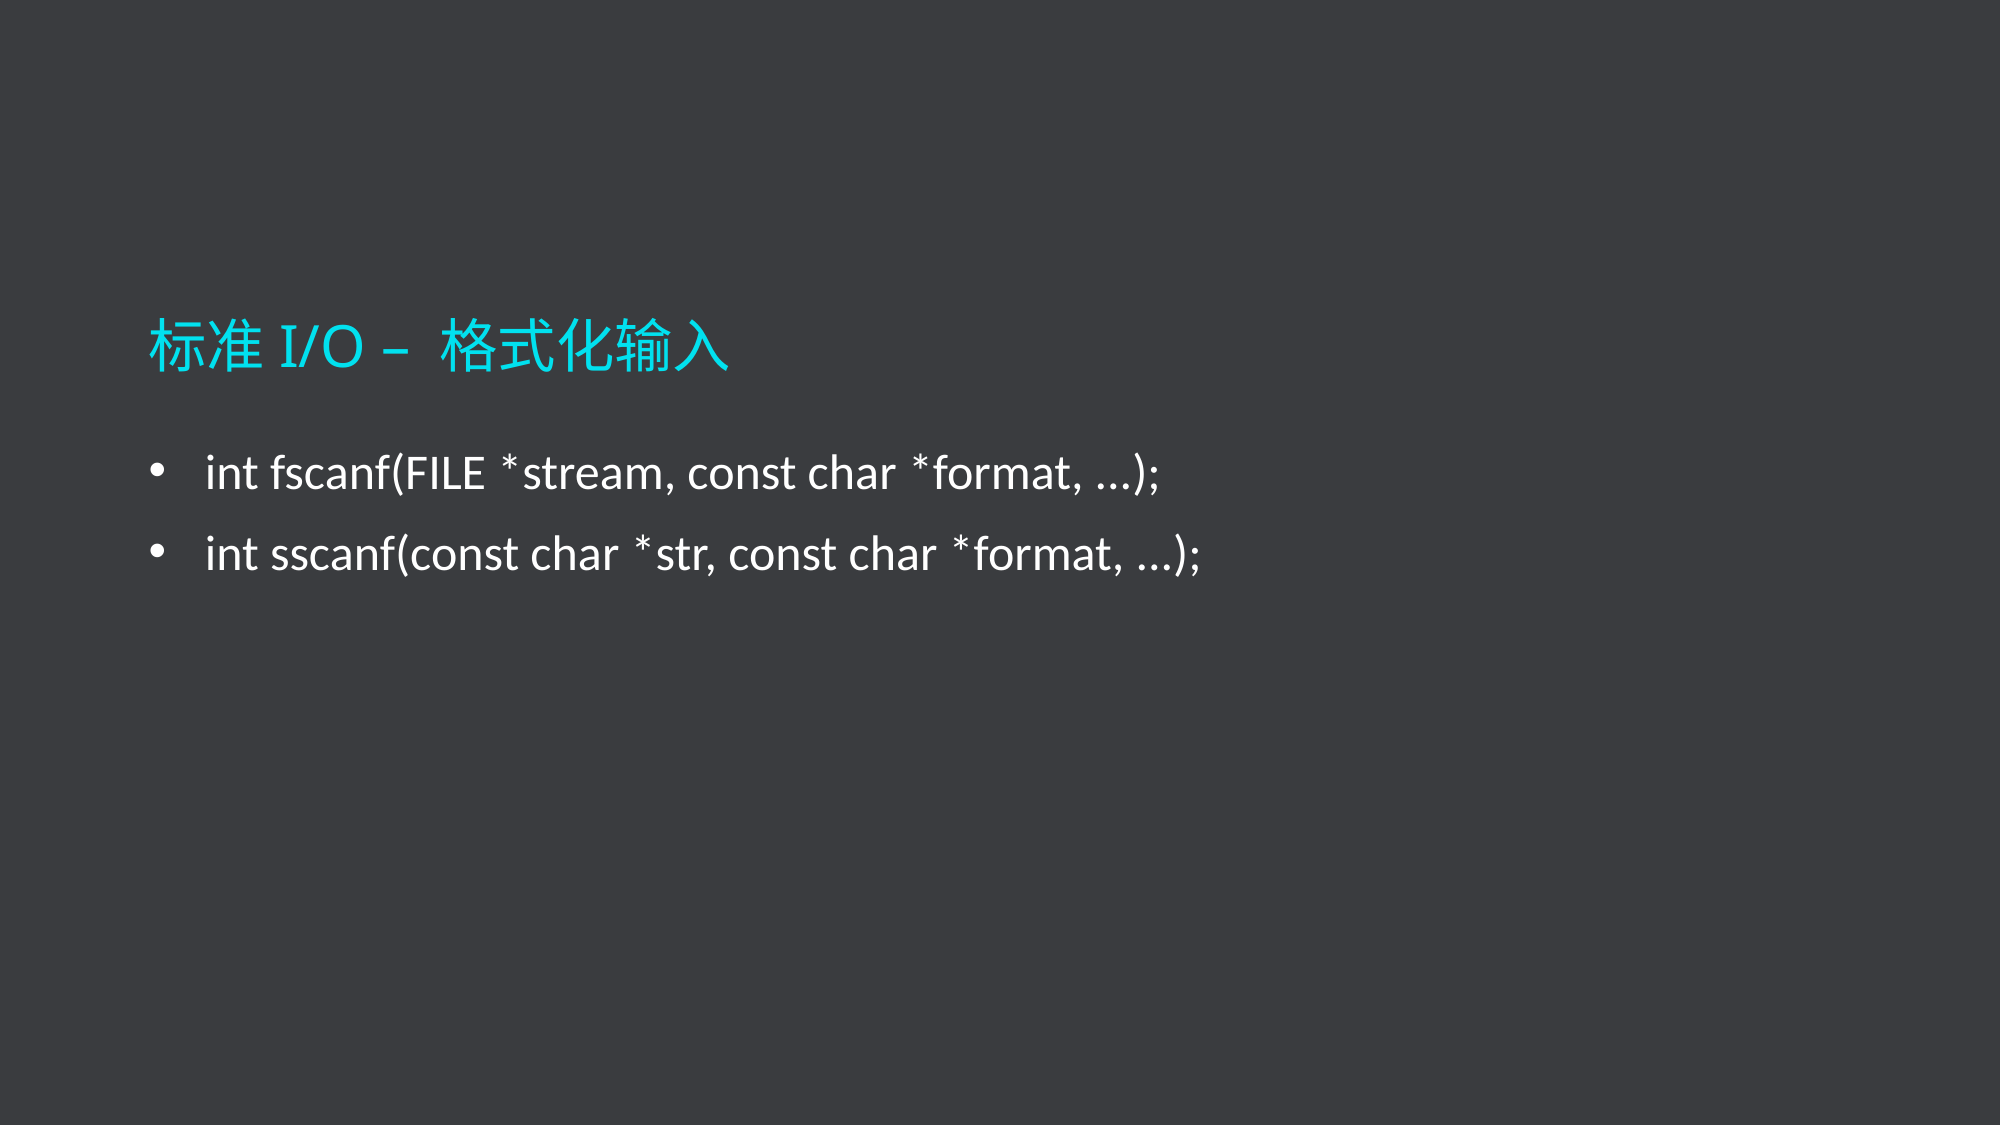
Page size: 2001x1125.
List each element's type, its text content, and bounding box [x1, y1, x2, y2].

list int fscanf(FILE *stream, const char *format, ...); int sscanf(const char *str, const char *format, ...); [133, 431, 1882, 1125]
list 标准I/O – 格式化输入 [133, 301, 1835, 385]
